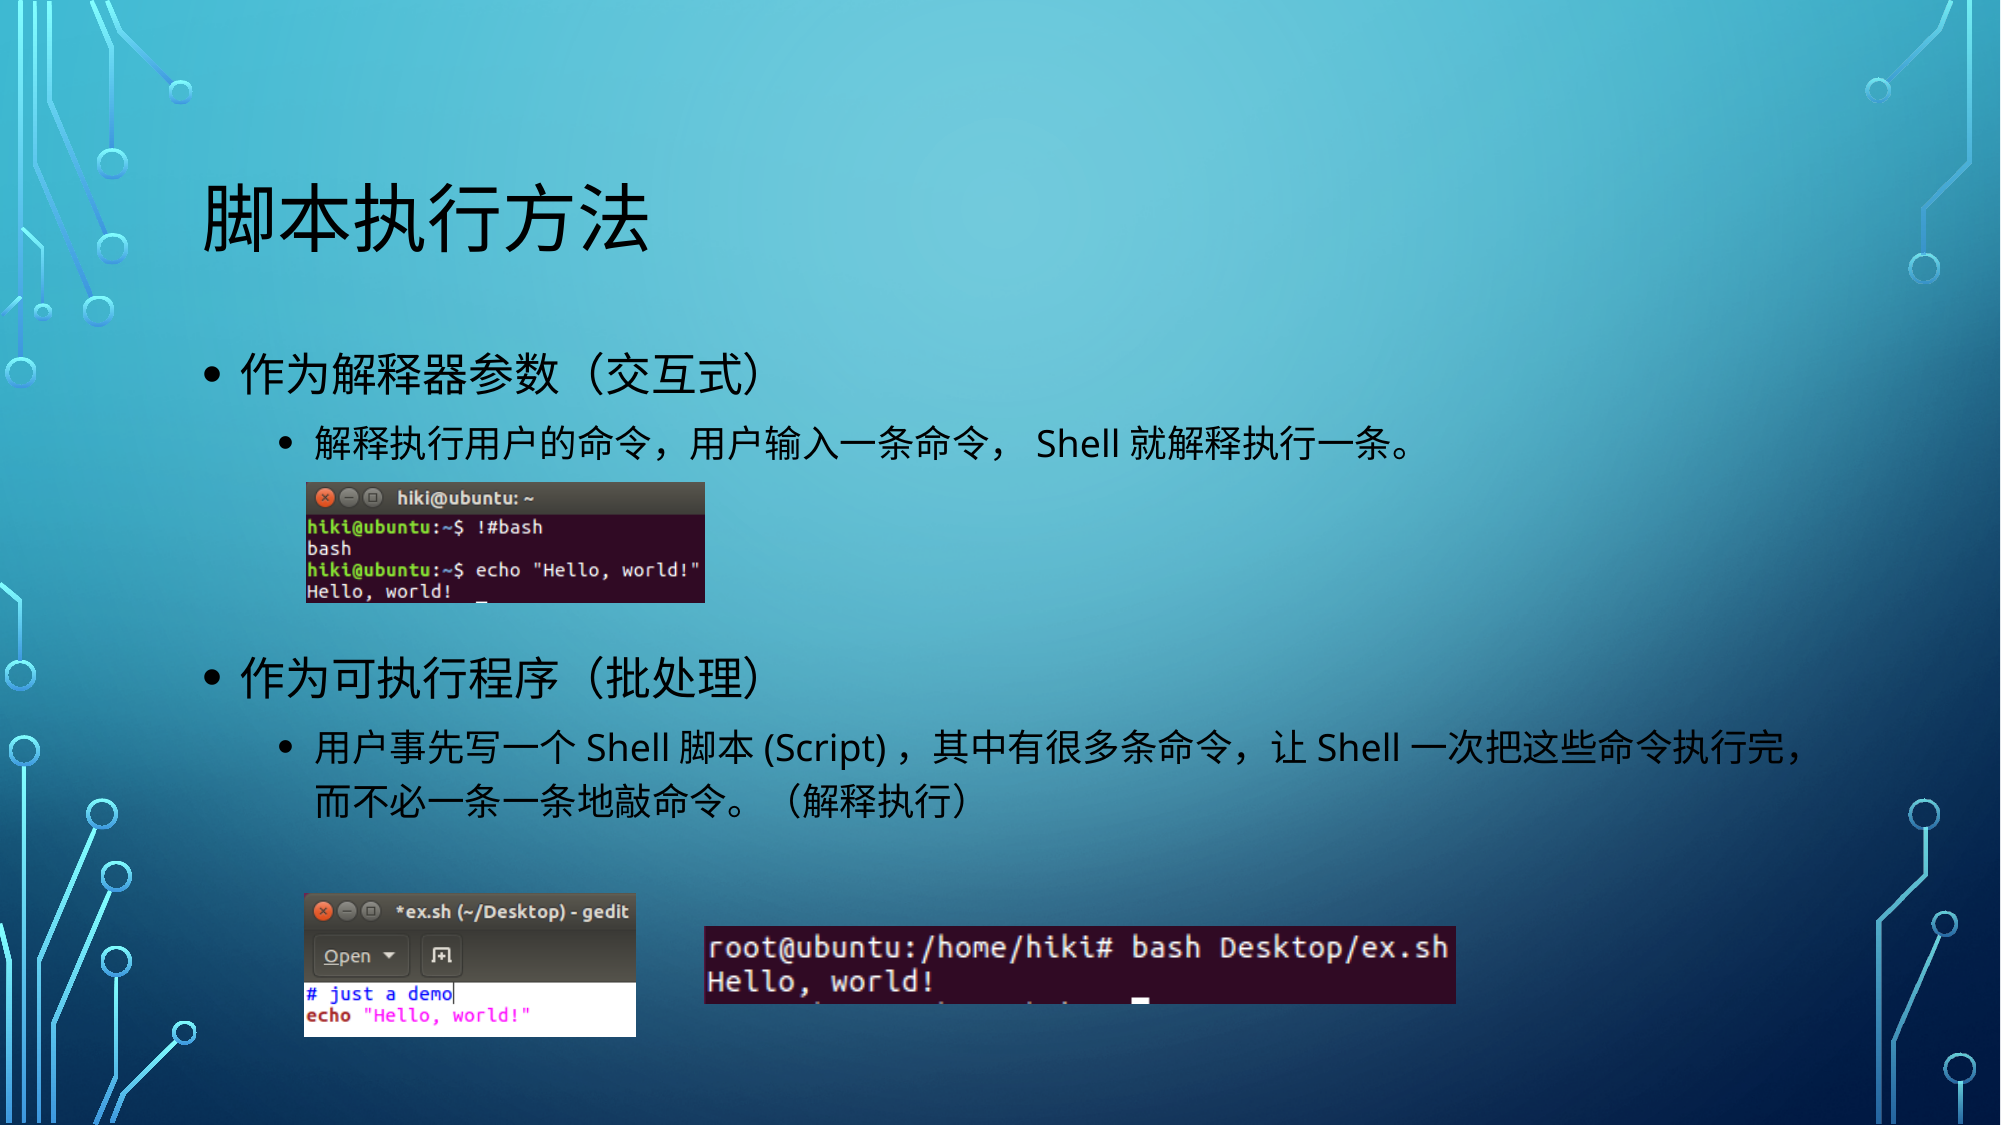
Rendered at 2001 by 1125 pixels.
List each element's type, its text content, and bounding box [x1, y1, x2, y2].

picture [305, 482, 706, 603]
list 作为解释器参数（交互式） 解释执行用户的命令，用户输入一条命令，Shell就解释执行一条。 作为可执行程序（批处理） 用户事先写一个Shell脚本(Script)，其中有很多条命令，让Shell一次把这些命令执行完，而不必一条一条地敲命令。（解释执行） [187, 327, 1813, 1057]
picture [704, 926, 1456, 1004]
title 脚本执行方法 [187, 101, 1813, 327]
picture [303, 893, 636, 1037]
